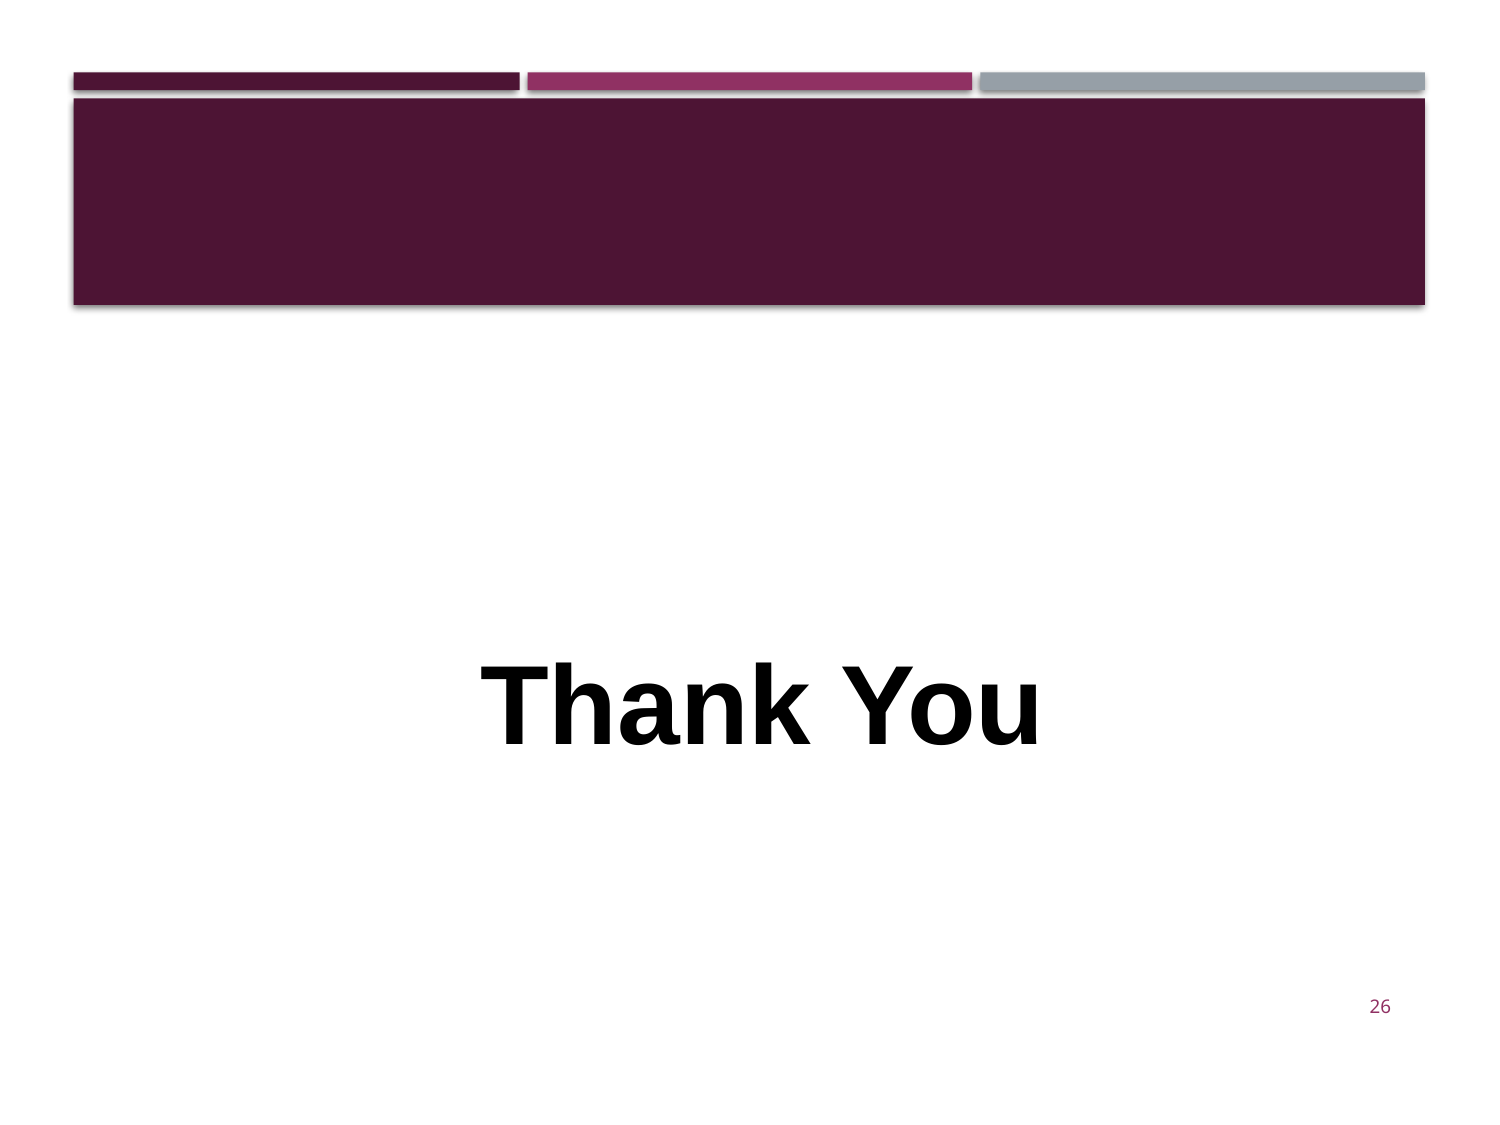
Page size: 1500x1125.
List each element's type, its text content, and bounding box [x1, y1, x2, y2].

text_box Thank You [424, 624, 1100, 775]
slide_number 26 [1279, 977, 1406, 1037]
